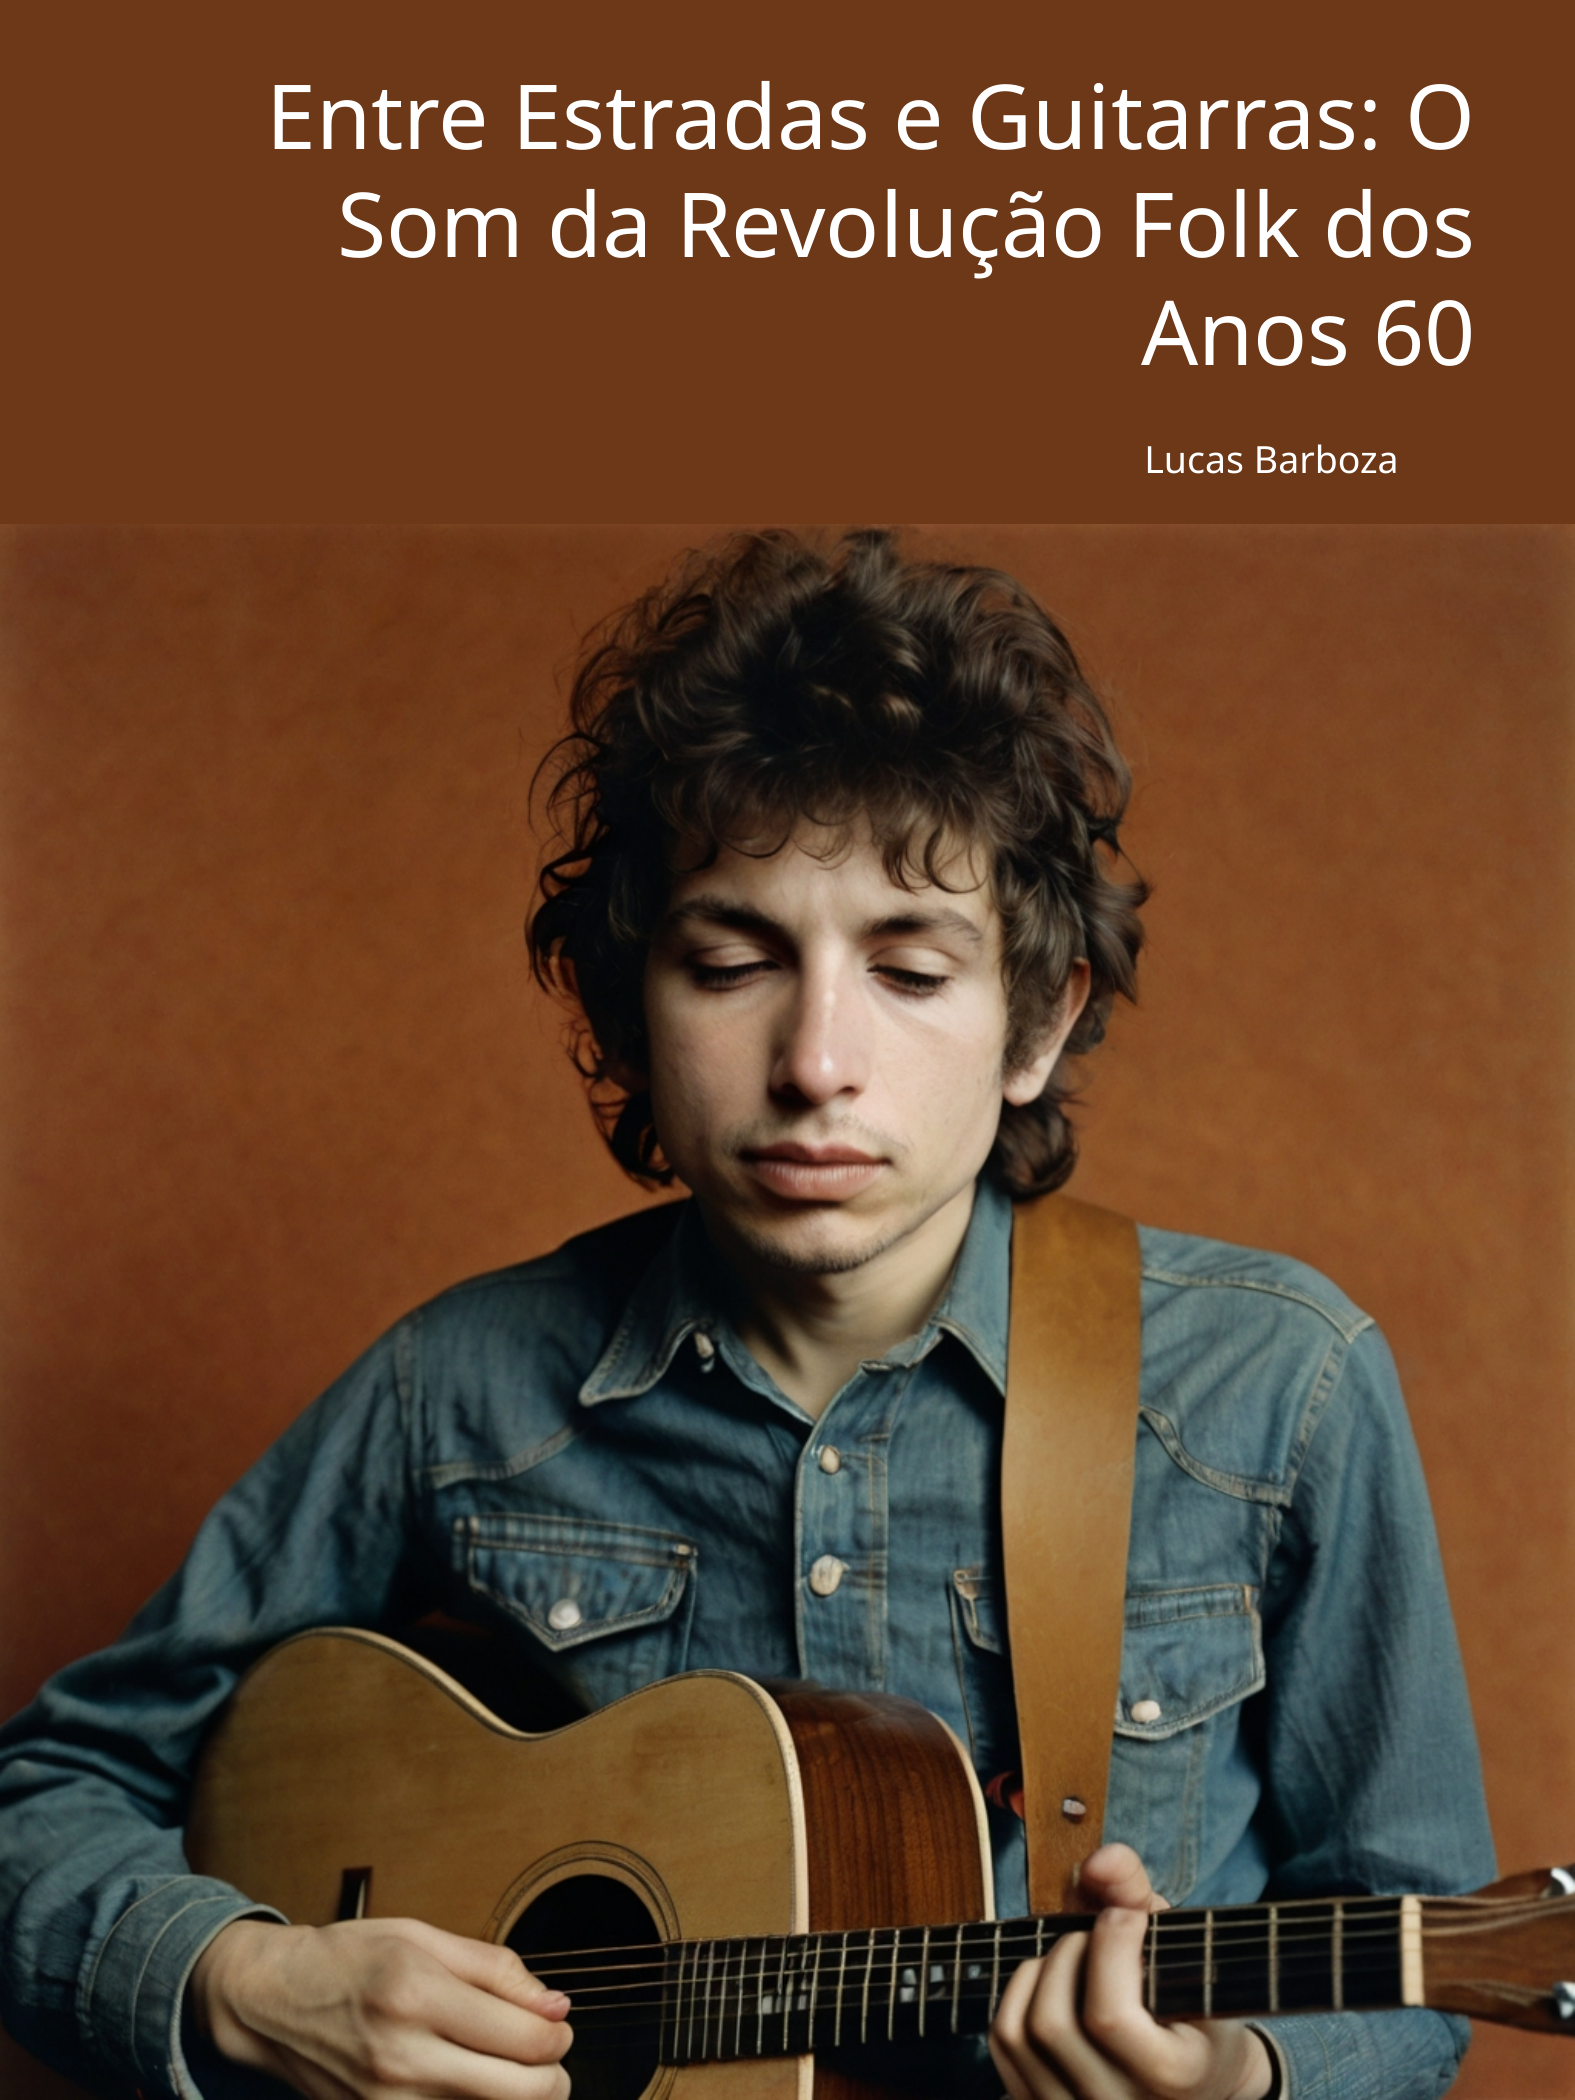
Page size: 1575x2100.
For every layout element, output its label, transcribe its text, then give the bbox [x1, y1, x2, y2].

text_box Entre Estradas e Guitarras: O Som da Revolução Folk dos Anos 60 [145, 52, 1491, 391]
text_box Lucas Barboza [1129, 429, 1575, 489]
text_box [0, 0, 1575, 524]
picture [0, 524, 1575, 2100]
